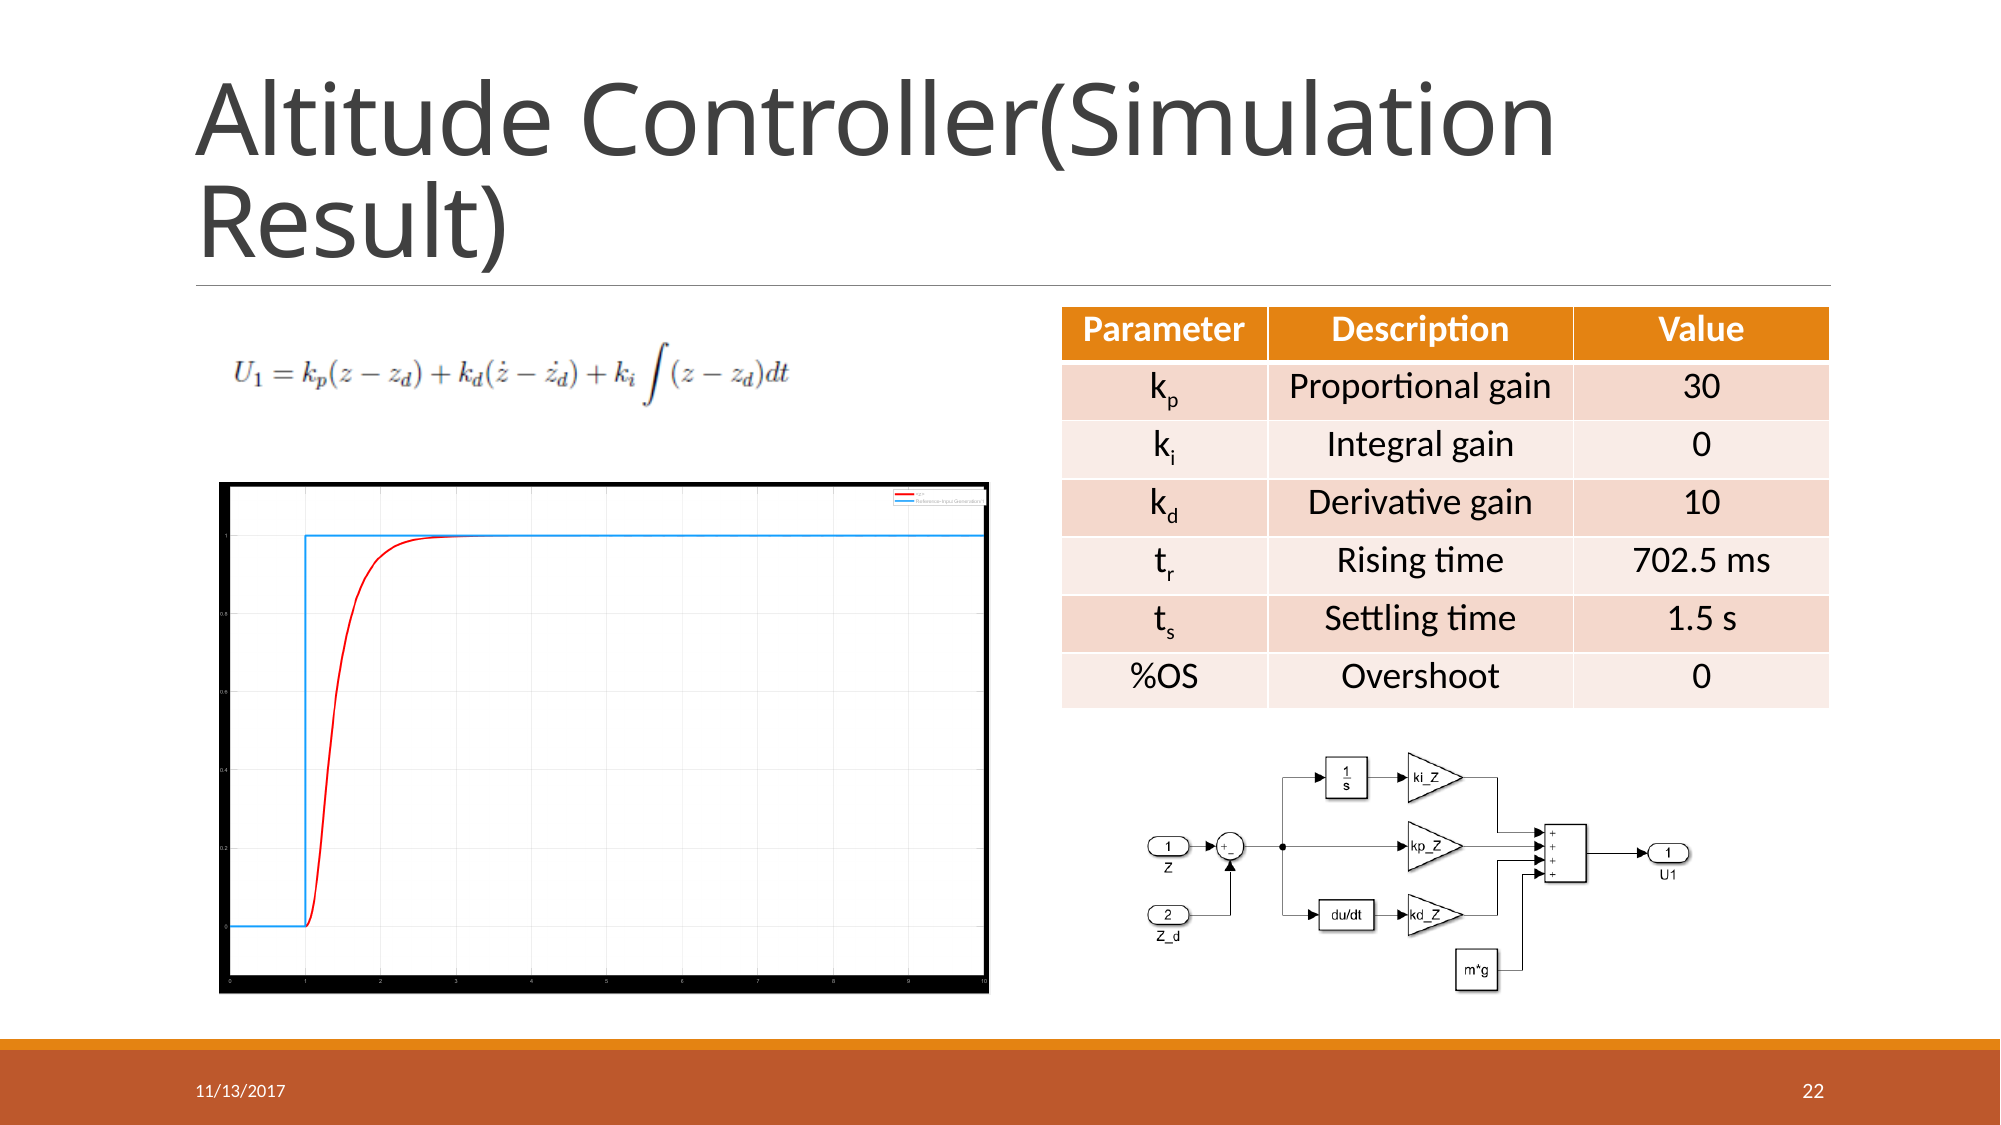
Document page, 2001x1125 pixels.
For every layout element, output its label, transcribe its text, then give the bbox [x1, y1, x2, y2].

table_cell Proportional gain [1269, 365, 1573, 420]
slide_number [180, 1059, 586, 1120]
table_cell kd [1062, 480, 1267, 536]
table_cell ki [1062, 421, 1267, 478]
picture [1113, 727, 1708, 1025]
table_cell 10 [1574, 480, 1829, 536]
table_cell Derivative gain [1269, 480, 1573, 536]
table_cell 702.5 ms [1574, 538, 1829, 594]
table_header Parameter [1062, 307, 1267, 360]
table_cell 30 [1574, 365, 1829, 420]
picture [218, 333, 825, 421]
table_cell %OS [1062, 654, 1267, 708]
table_cell 0 [1574, 654, 1829, 708]
title Altitude Controller(Simulation Result) [180, 47, 1830, 285]
table_header Description [1269, 307, 1573, 360]
slide_number 22 [1624, 1059, 1840, 1120]
table_cell 1.5 s [1574, 596, 1829, 652]
picture [218, 481, 992, 996]
table_cell Overshoot [1269, 654, 1573, 708]
table_cell 0 [1574, 421, 1829, 478]
table_header Value [1574, 307, 1829, 360]
table_cell tr [1062, 538, 1267, 594]
table_cell ts [1062, 596, 1267, 652]
table_cell Settling time [1269, 596, 1573, 652]
table_cell Rising time [1269, 538, 1573, 594]
table_cell kp [1062, 365, 1267, 420]
table_cell Integral gain [1269, 421, 1573, 478]
